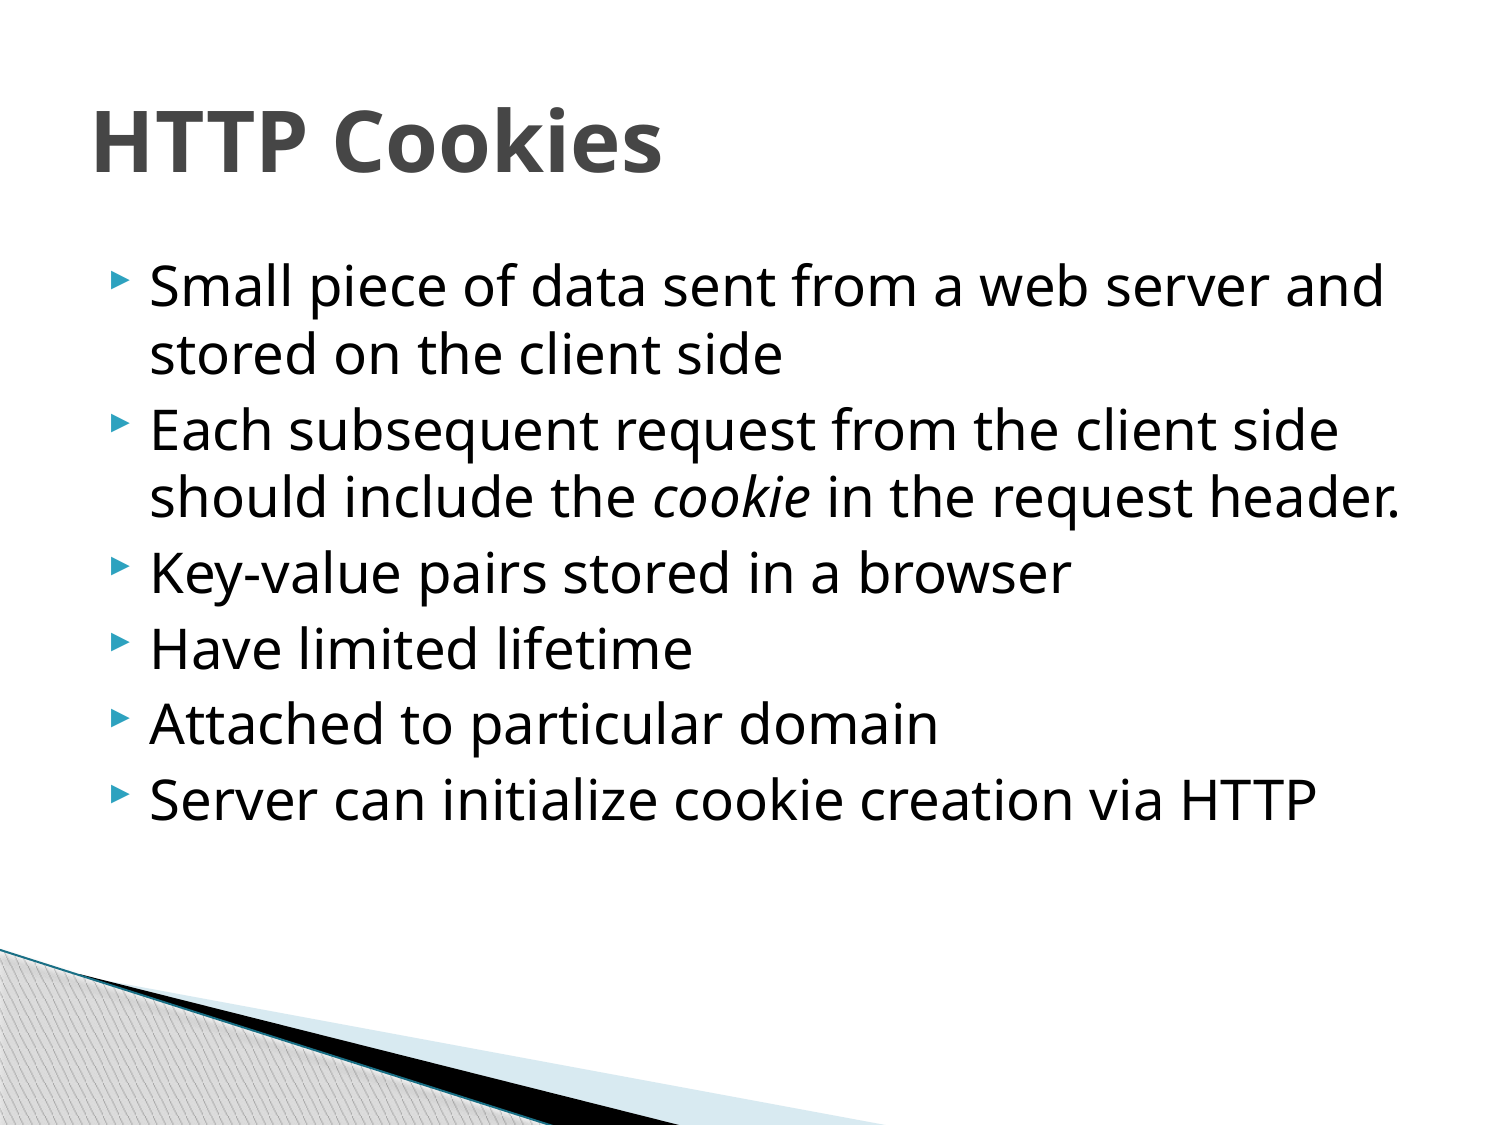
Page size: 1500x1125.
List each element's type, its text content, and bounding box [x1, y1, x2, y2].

title HTTP Cookies [75, 45, 1425, 233]
list Small piece of data sent from a web server and stored on the client side Each subsequent request from the client side should include the cookie in the request header. Key-value pairs stored in a browser Have limited lifetime Attached to particular domain Server can initialize cookie creation via HTTP [75, 242, 1425, 986]
